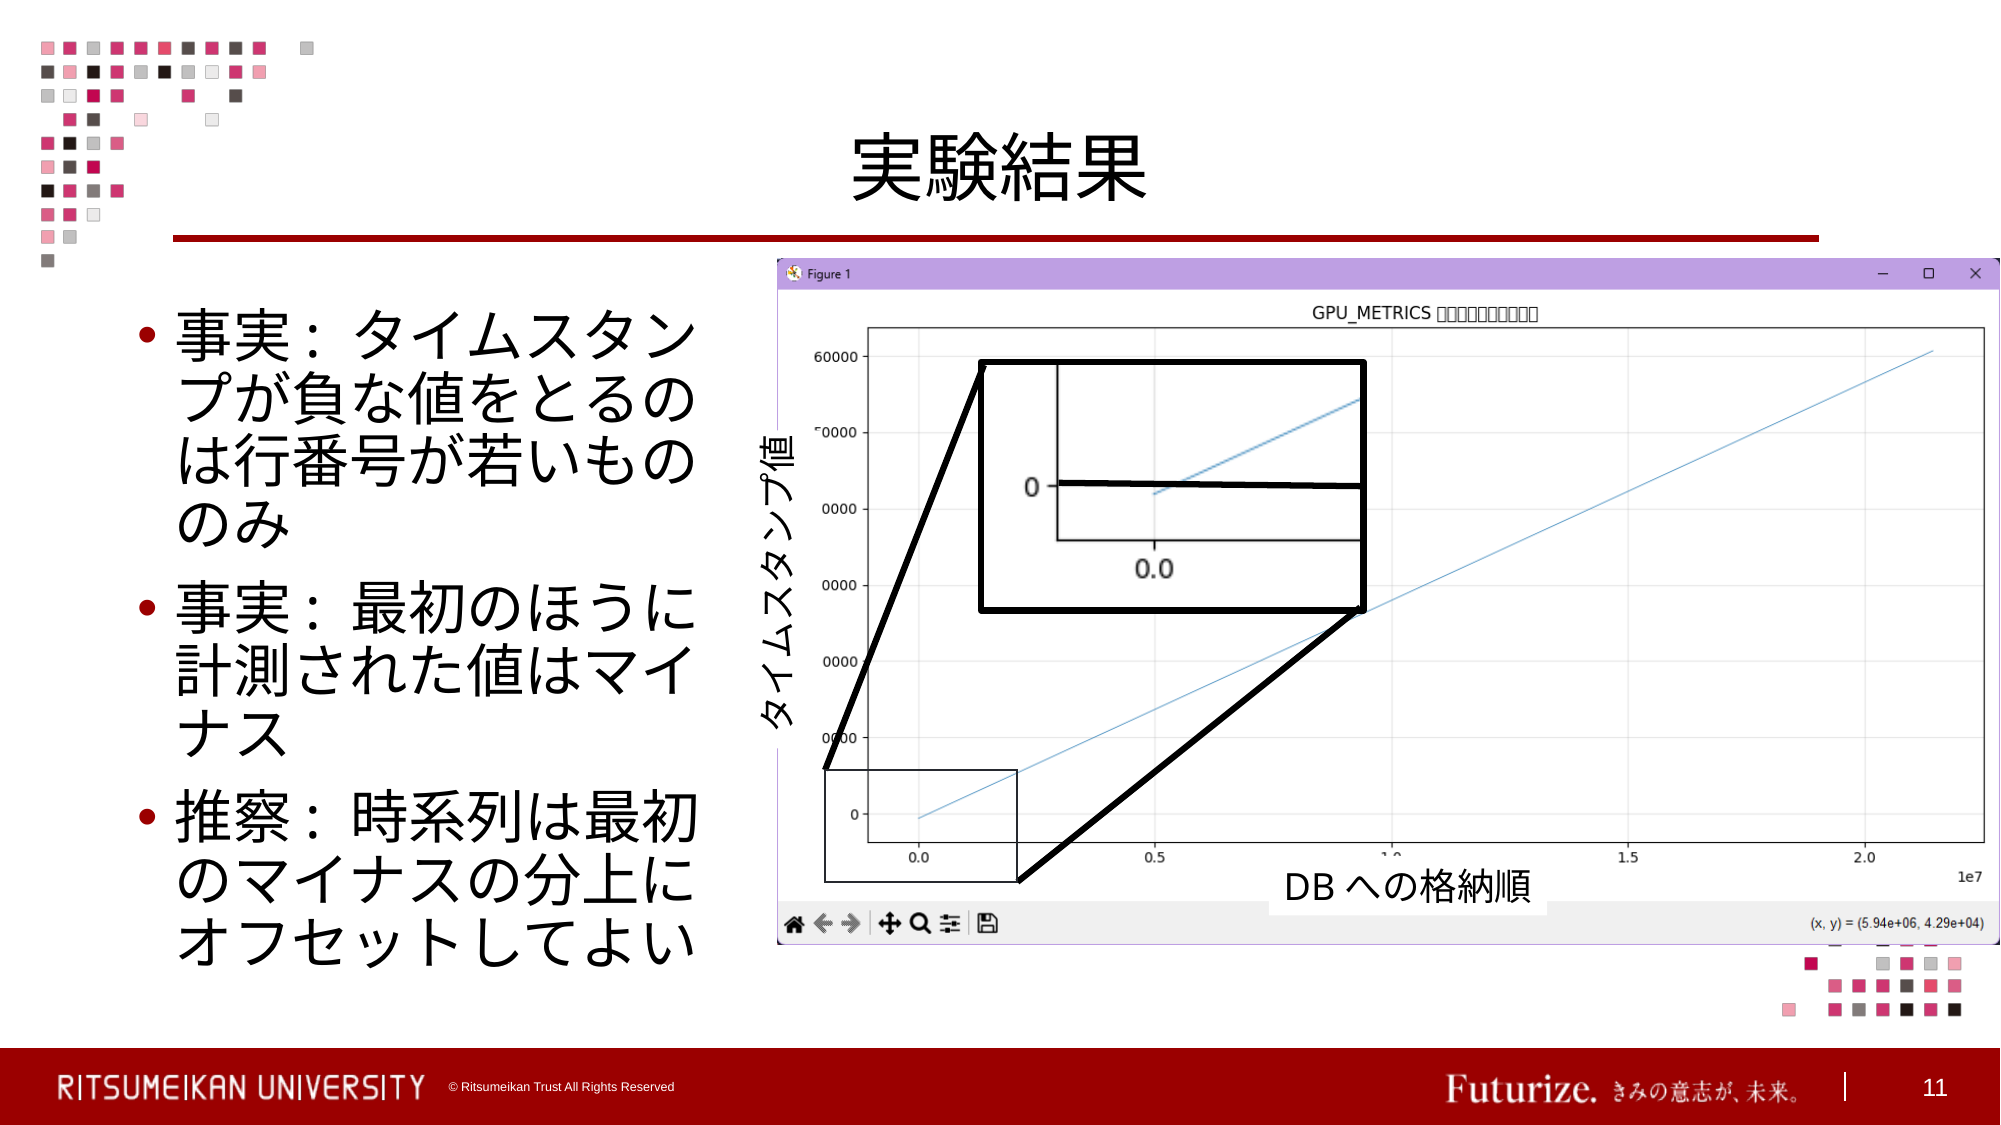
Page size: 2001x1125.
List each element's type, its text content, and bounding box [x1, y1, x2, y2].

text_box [1058, 482, 1361, 487]
text_box タイムスタンプ値 [746, 430, 777, 749]
list 事実: タイムスタンプが負な値をとるのは行番号が若いもののみ 事実: 最初のほうに計測された値はマイナス 推察: 時系列は最初のマイナスの分上にオフセットしてよい [122, 299, 748, 1014]
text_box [777, 258, 2000, 945]
title 実験結果 [137, 114, 1863, 228]
